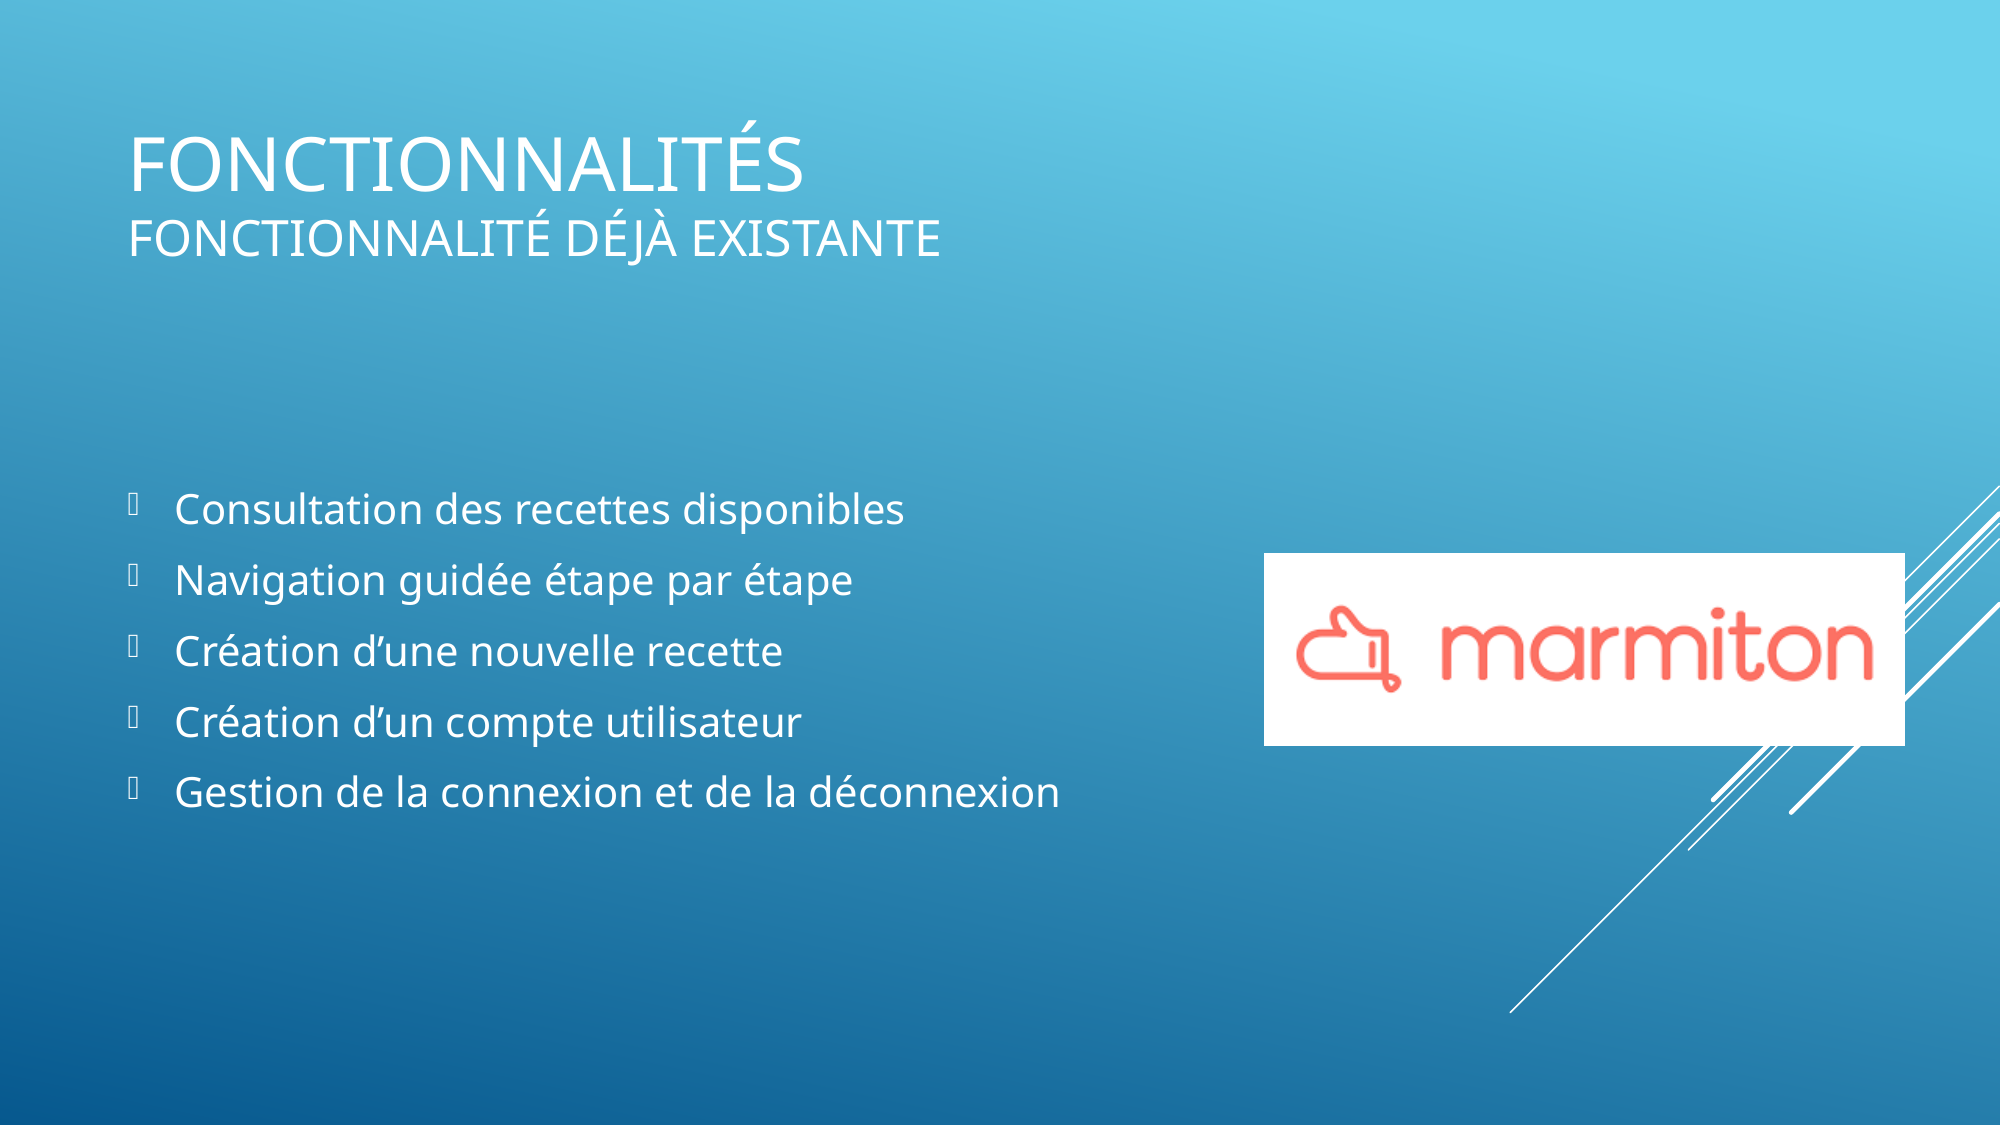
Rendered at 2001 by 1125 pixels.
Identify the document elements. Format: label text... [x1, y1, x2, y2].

picture [1263, 553, 1905, 746]
title Fonctionnalités Fonctionnalité déjà existante [112, 68, 1513, 316]
list Consultation des recettes disponibles Navigation guidée étape par étape Création d’une nouvelle recette Création d’un compte utilisateur Gestion de la connexion et de la déconnexion [112, 353, 1513, 947]
